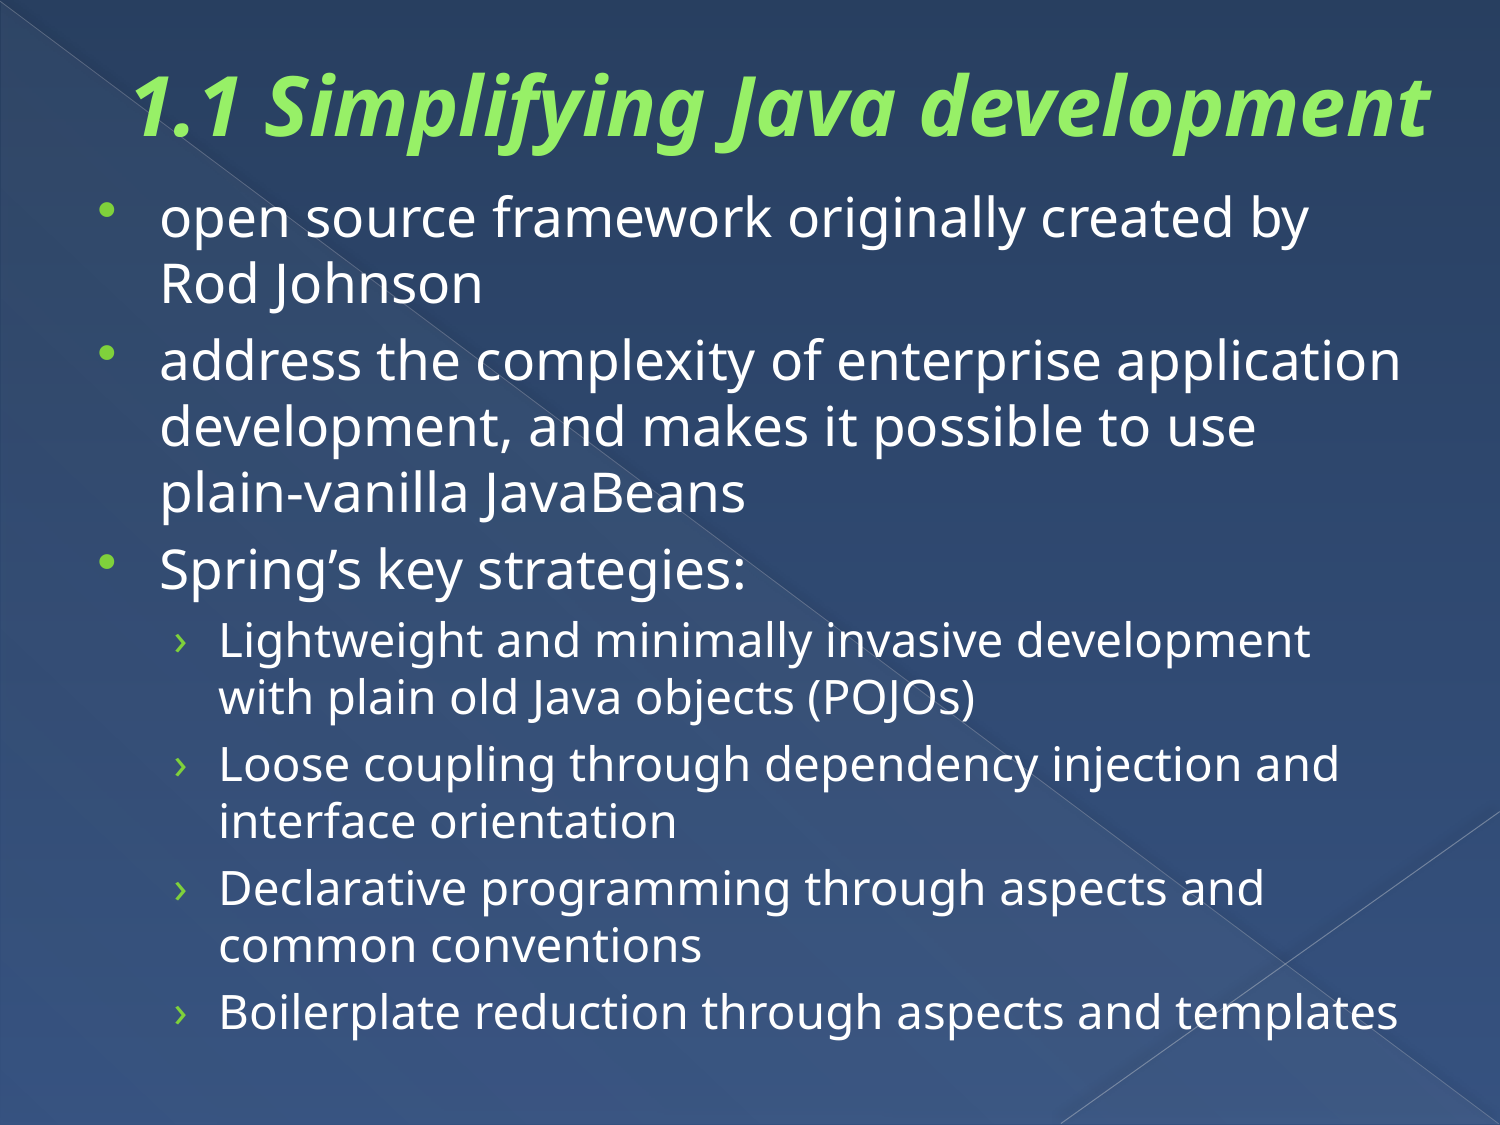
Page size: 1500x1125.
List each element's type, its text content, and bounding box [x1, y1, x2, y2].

list open source framework originally created by Rod Johnson address the complexity of enterprise application development, and makes it possible to use plain-vanilla JavaBeans Spring’s key strategies: Lightweight and minimally invasive development with plain old Java objects (POJOs) Loose coupling through dependency injection and interface orientation Declarative programming through aspects and common conventions Boilerplate reduction through aspects and templates [75, 174, 1425, 1100]
title 1.1 Simplifying Java development [24, 0, 1463, 207]
